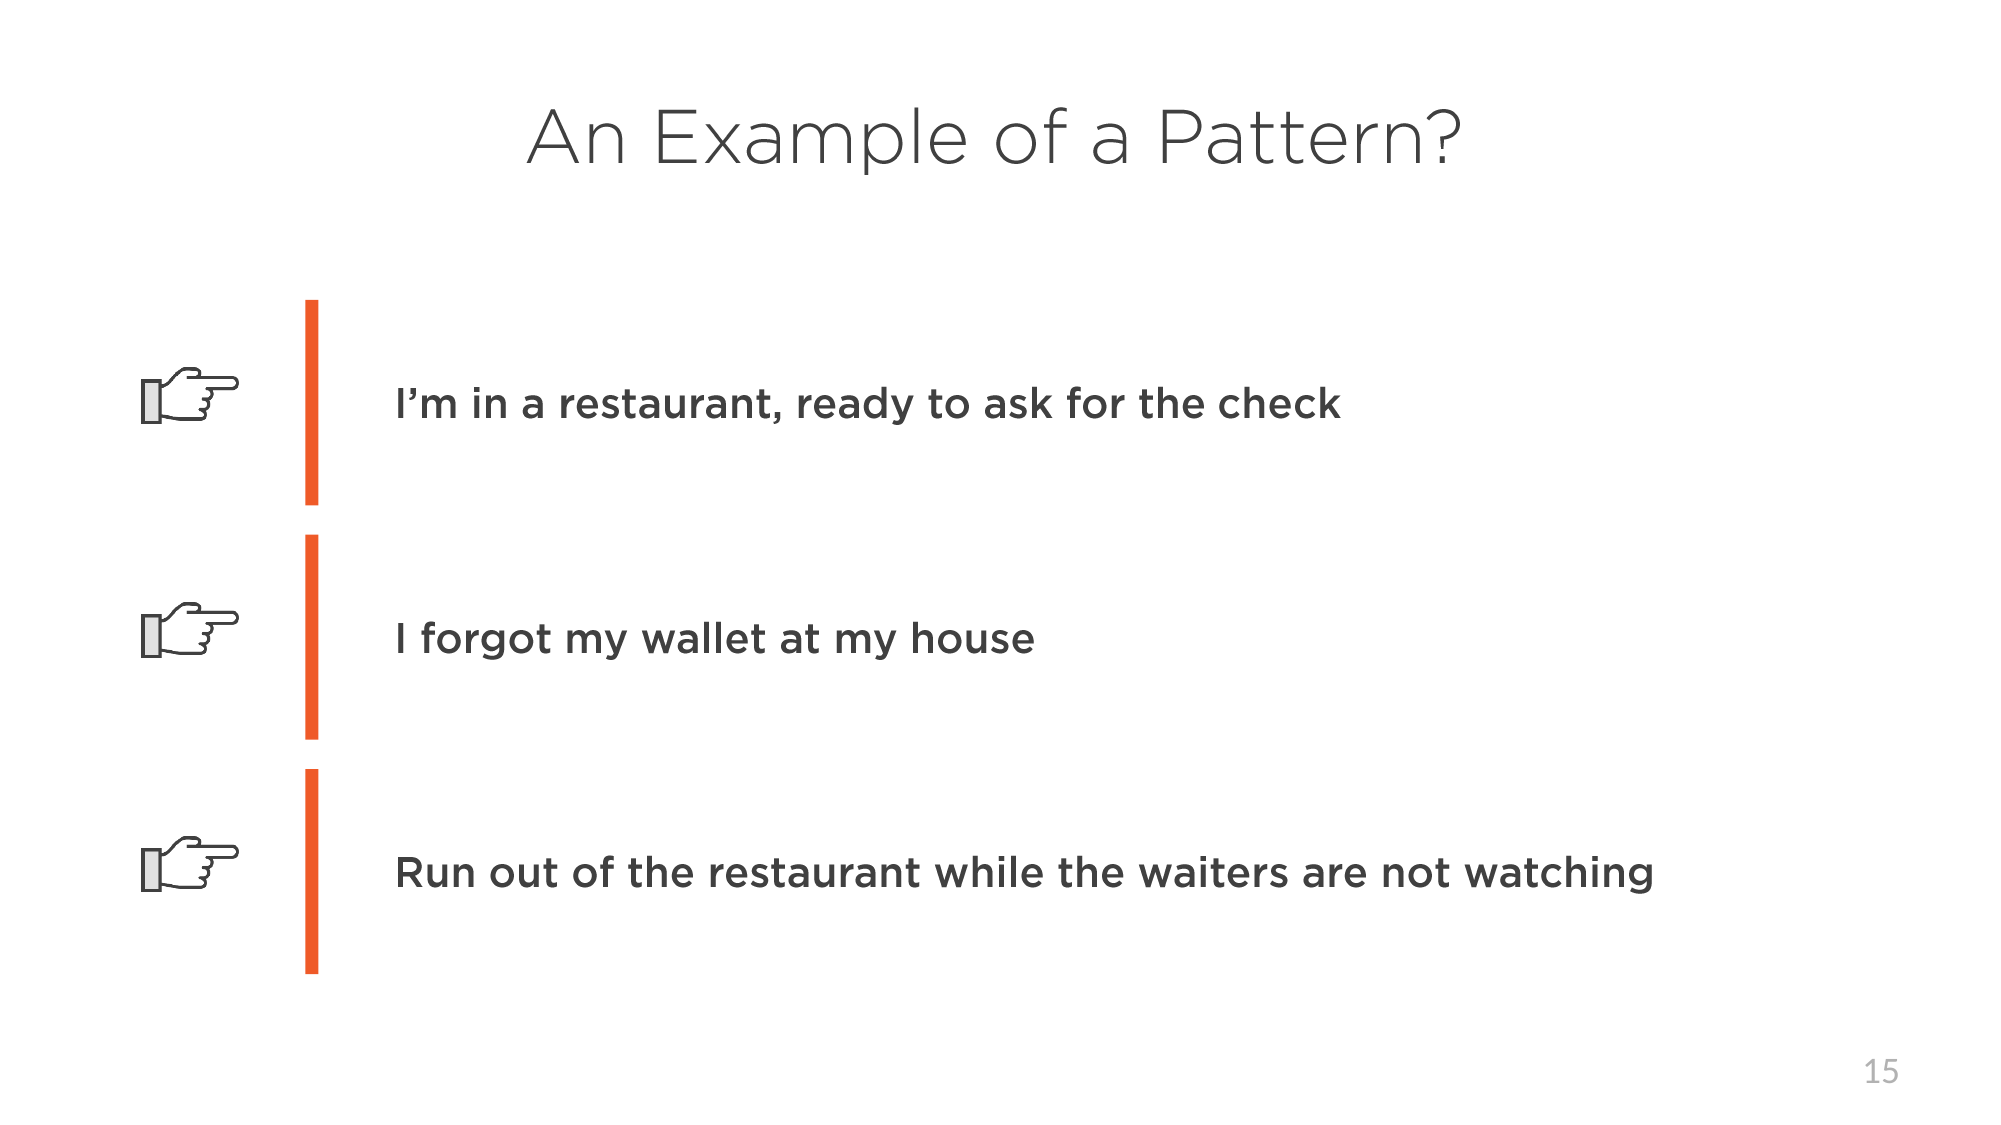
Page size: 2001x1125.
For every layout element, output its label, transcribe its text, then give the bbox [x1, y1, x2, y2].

picture [522, 89, 1503, 181]
picture [394, 846, 1677, 898]
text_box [394, 377, 1366, 429]
picture [141, 367, 239, 424]
slide_number 15 [1440, 1046, 1900, 1103]
text_box [305, 769, 319, 975]
picture [394, 612, 1057, 663]
picture [141, 836, 239, 893]
picture [141, 601, 239, 658]
text_box [305, 299, 319, 506]
text_box [305, 534, 319, 740]
